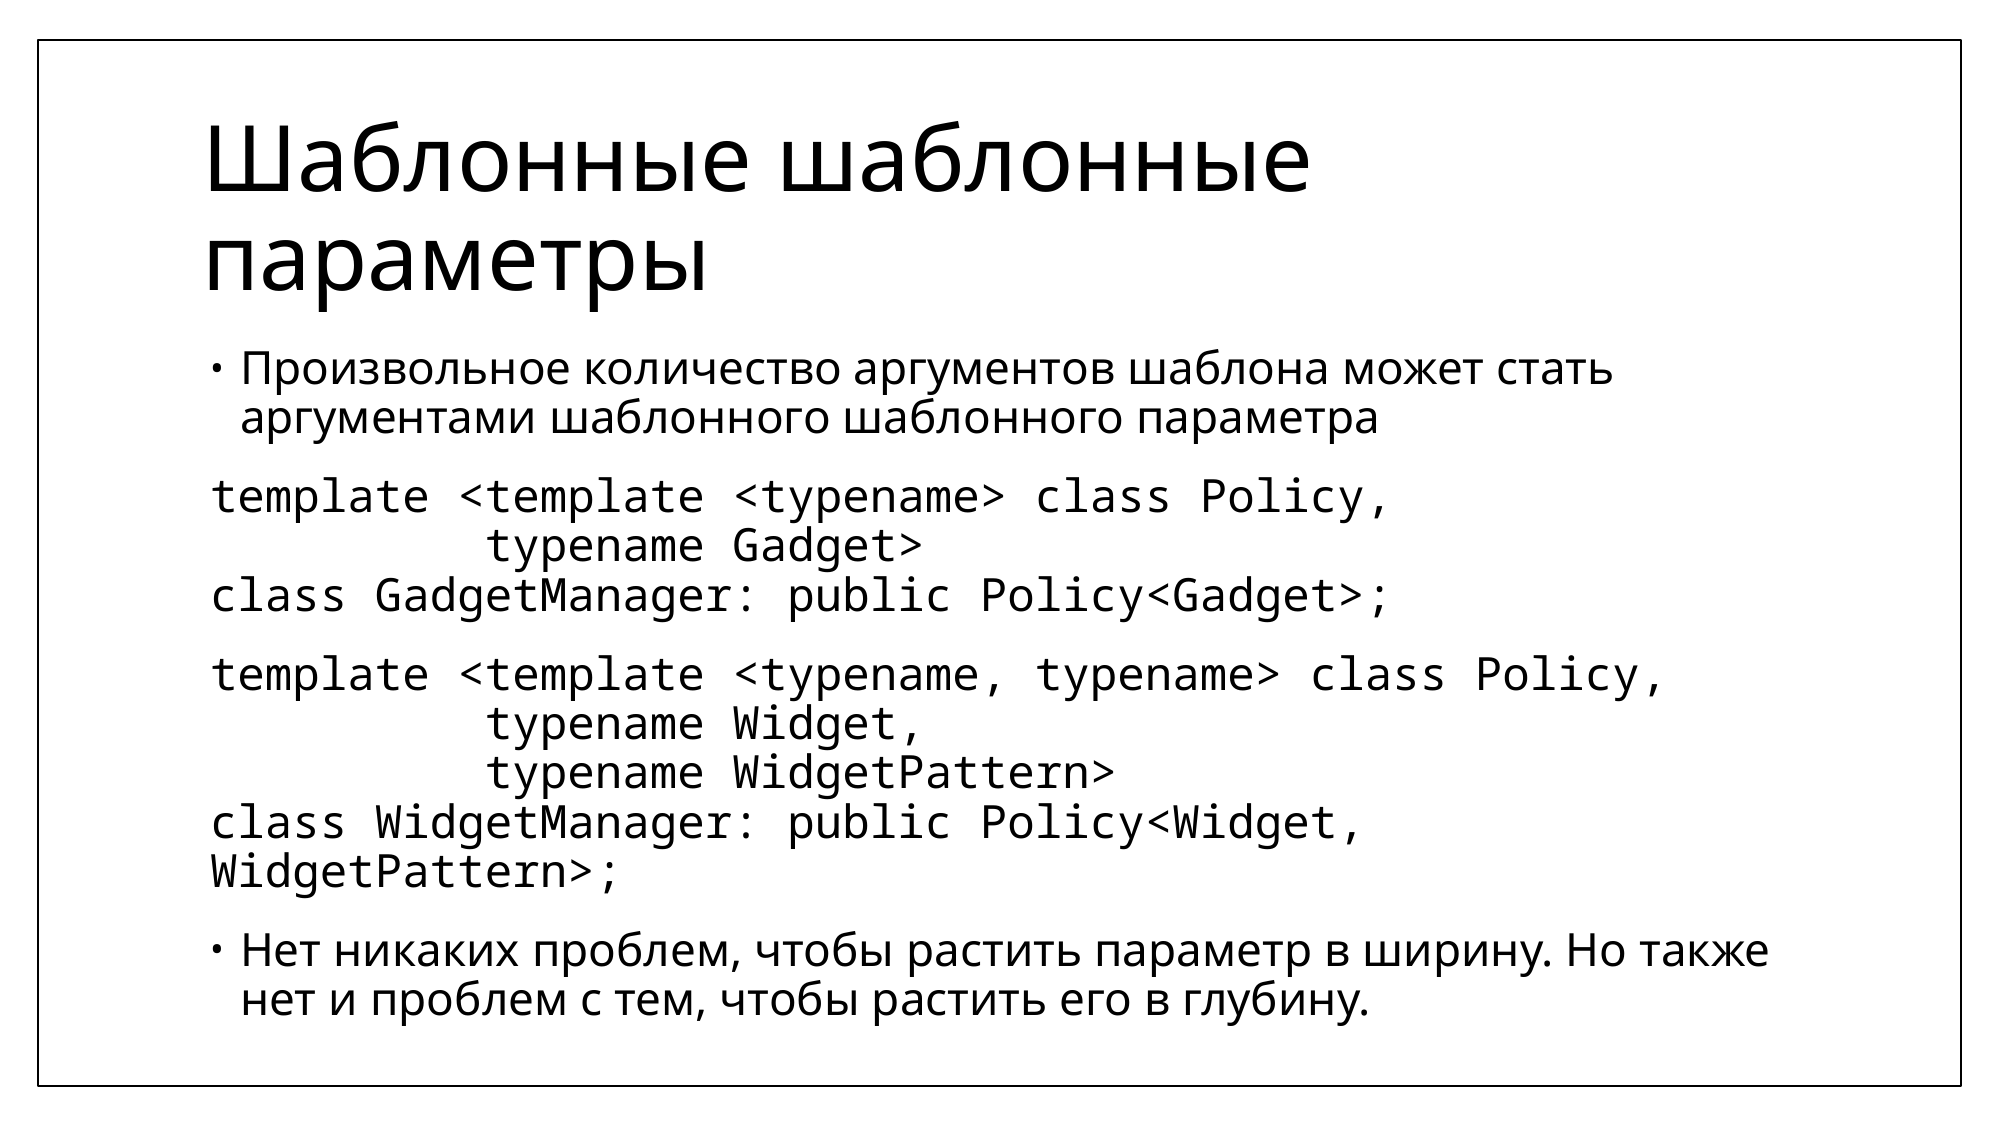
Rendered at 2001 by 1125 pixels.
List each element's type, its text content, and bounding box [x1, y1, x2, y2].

list Произвольное количество аргументов шаблона может стать аргументами шаблонного шаблонного параметра template <template <typename> class Policy, typename Gadget> class GadgetManager: public Policy<Gadget>; template <template <typename, typename> class Policy, typename Widget, typename WidgetPattern> class WidgetManager: public Policy<Widget, WidgetPattern>; Нет никаких проблем, чтобы растить параметр в ширину. Но также нет и проблем с тем, чтобы растить его в глубину. [187, 337, 1808, 1000]
title Шаблонные шаблонные параметры [187, 99, 1808, 323]
